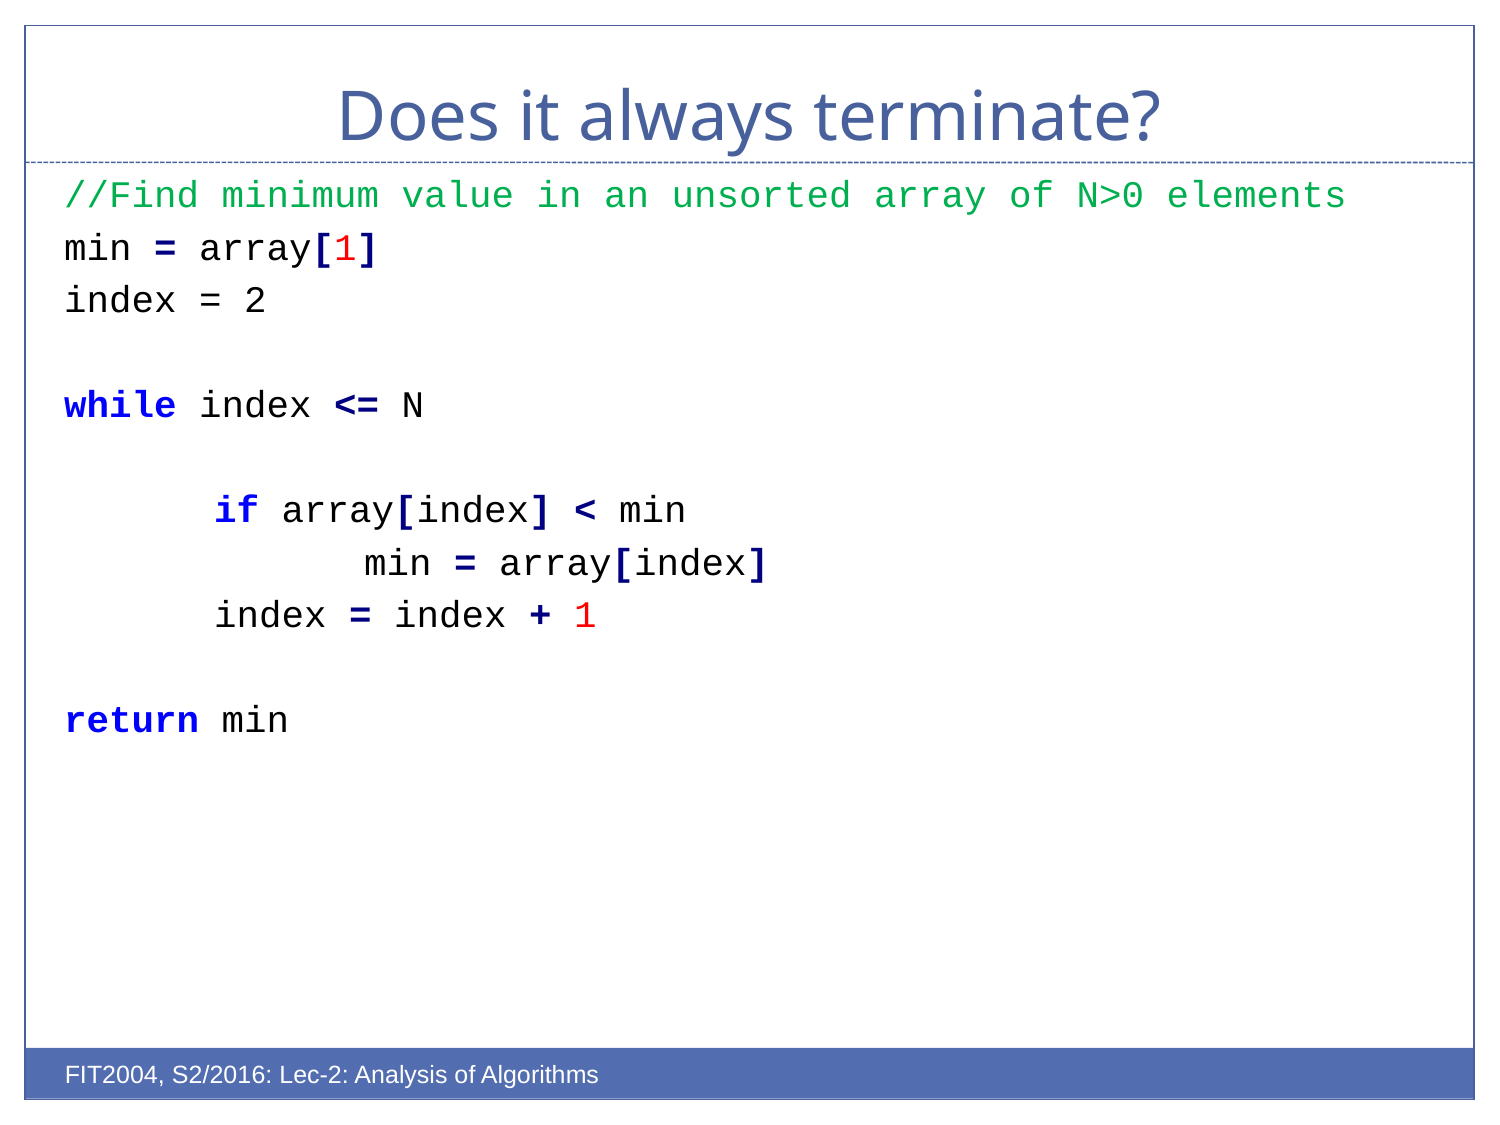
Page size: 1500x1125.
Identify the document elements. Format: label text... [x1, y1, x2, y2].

footer FIT2004, S2/2016: Lec-2: Analysis of Algorithms [50, 1051, 800, 1112]
title Does it always terminate? [49, 37, 1450, 162]
list //Find minimum value in an unsorted array of N>0 elements min = array[1] index = 2 while index <= N if array[index] < min min = array[index] index = index + 1 return min [49, 162, 1445, 913]
